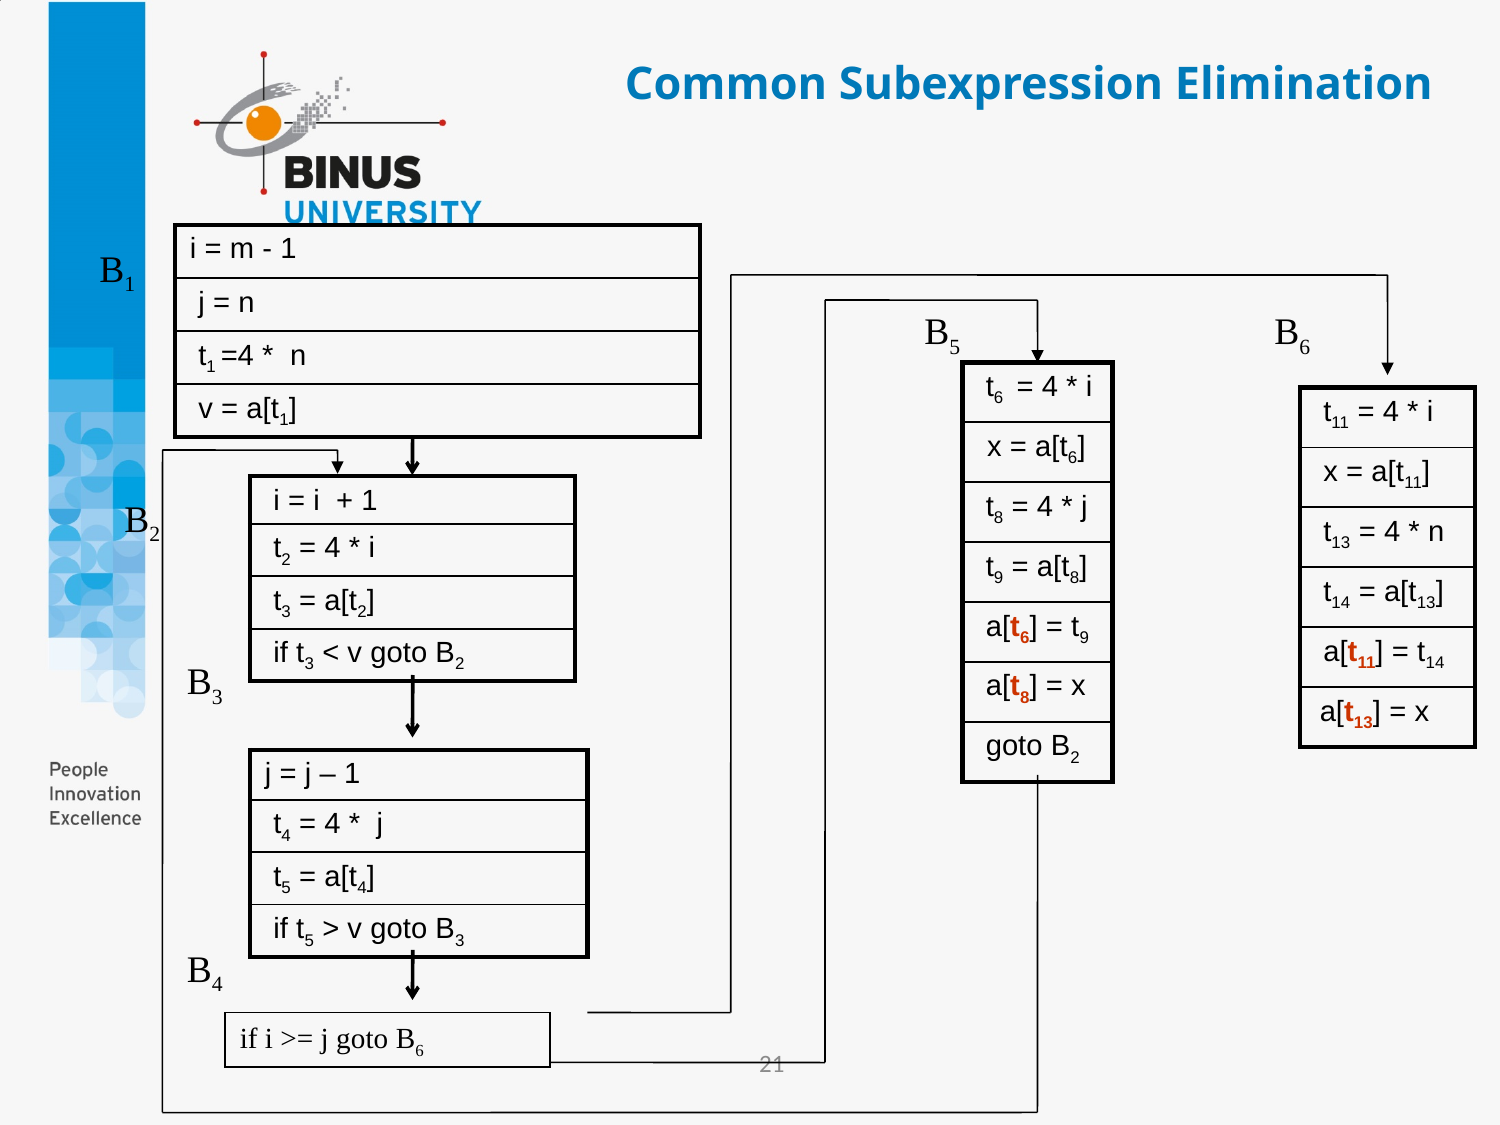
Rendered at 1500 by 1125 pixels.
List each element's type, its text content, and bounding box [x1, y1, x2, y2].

picture [392, 216, 400, 223]
picture [392, 206, 401, 211]
picture [0, 0, 1500, 845]
table_cell t14 = a[t13] [1391, 568, 1473, 626]
table_cell t13 = 4 * n [1391, 508, 1473, 566]
table_header t11 = 4 * i [1391, 390, 1473, 447]
title Common Subexpression Elimination [587, 24, 1471, 138]
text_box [1042, 274, 1388, 1013]
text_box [24, 237, 1326, 998]
picture [313, 212, 321, 223]
table_cell a[t13] = x [1391, 688, 1473, 745]
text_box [162, 449, 1038, 1113]
table_cell x = a[t11] [1391, 448, 1473, 506]
table_header i = m - 1 [177, 227, 698, 235]
table_cell a[t11] = t14 [1391, 628, 1473, 686]
